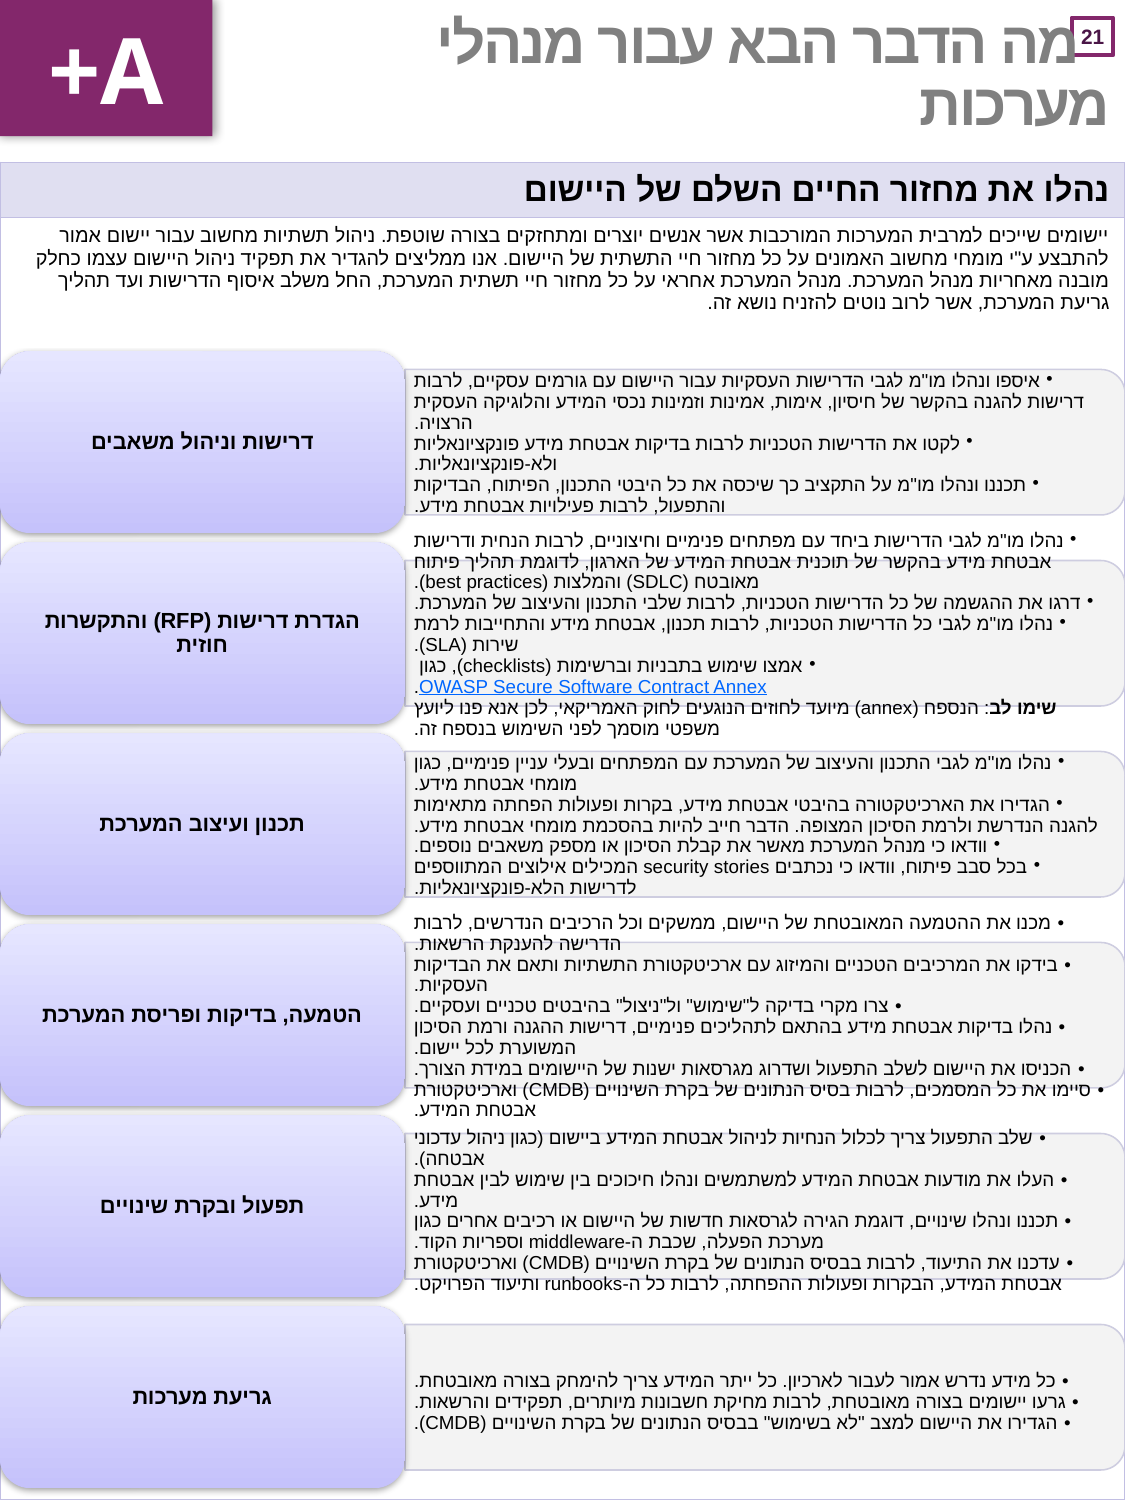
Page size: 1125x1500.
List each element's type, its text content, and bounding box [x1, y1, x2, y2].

table_cell יישומים שייכים למרבית המערכות המורכבות אשר אנשים יוצרים ומתחזקים בצורה שוטפת. ניהול תשתיות מחשוב עבור יישום אמור להתבצע ע"י מומחי מחשוב האמונים על כל מחזור חיי התשתית של היישום. אנו ממליצים להגדיר את תפקיד ניהול היישום עצמו כחלק מובנה מאחריות מנהל המערכת. מנהל המערכת אחראי על כל מחזור חיי תשתית המערכת, החל משלב איסוף הדרישות ועד תהליך גריעת המערכת, אשר לרוב נוטים להזניח נושא זה. [1, 218, 1124, 350]
list +A [0, 0, 213, 137]
title מה הדבר הבא עבור מנהלי מערכות [225, 12, 1125, 138]
table_header נהלו את מחזור החיים השלם של היישום [1, 163, 1124, 217]
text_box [0, 350, 1125, 1489]
